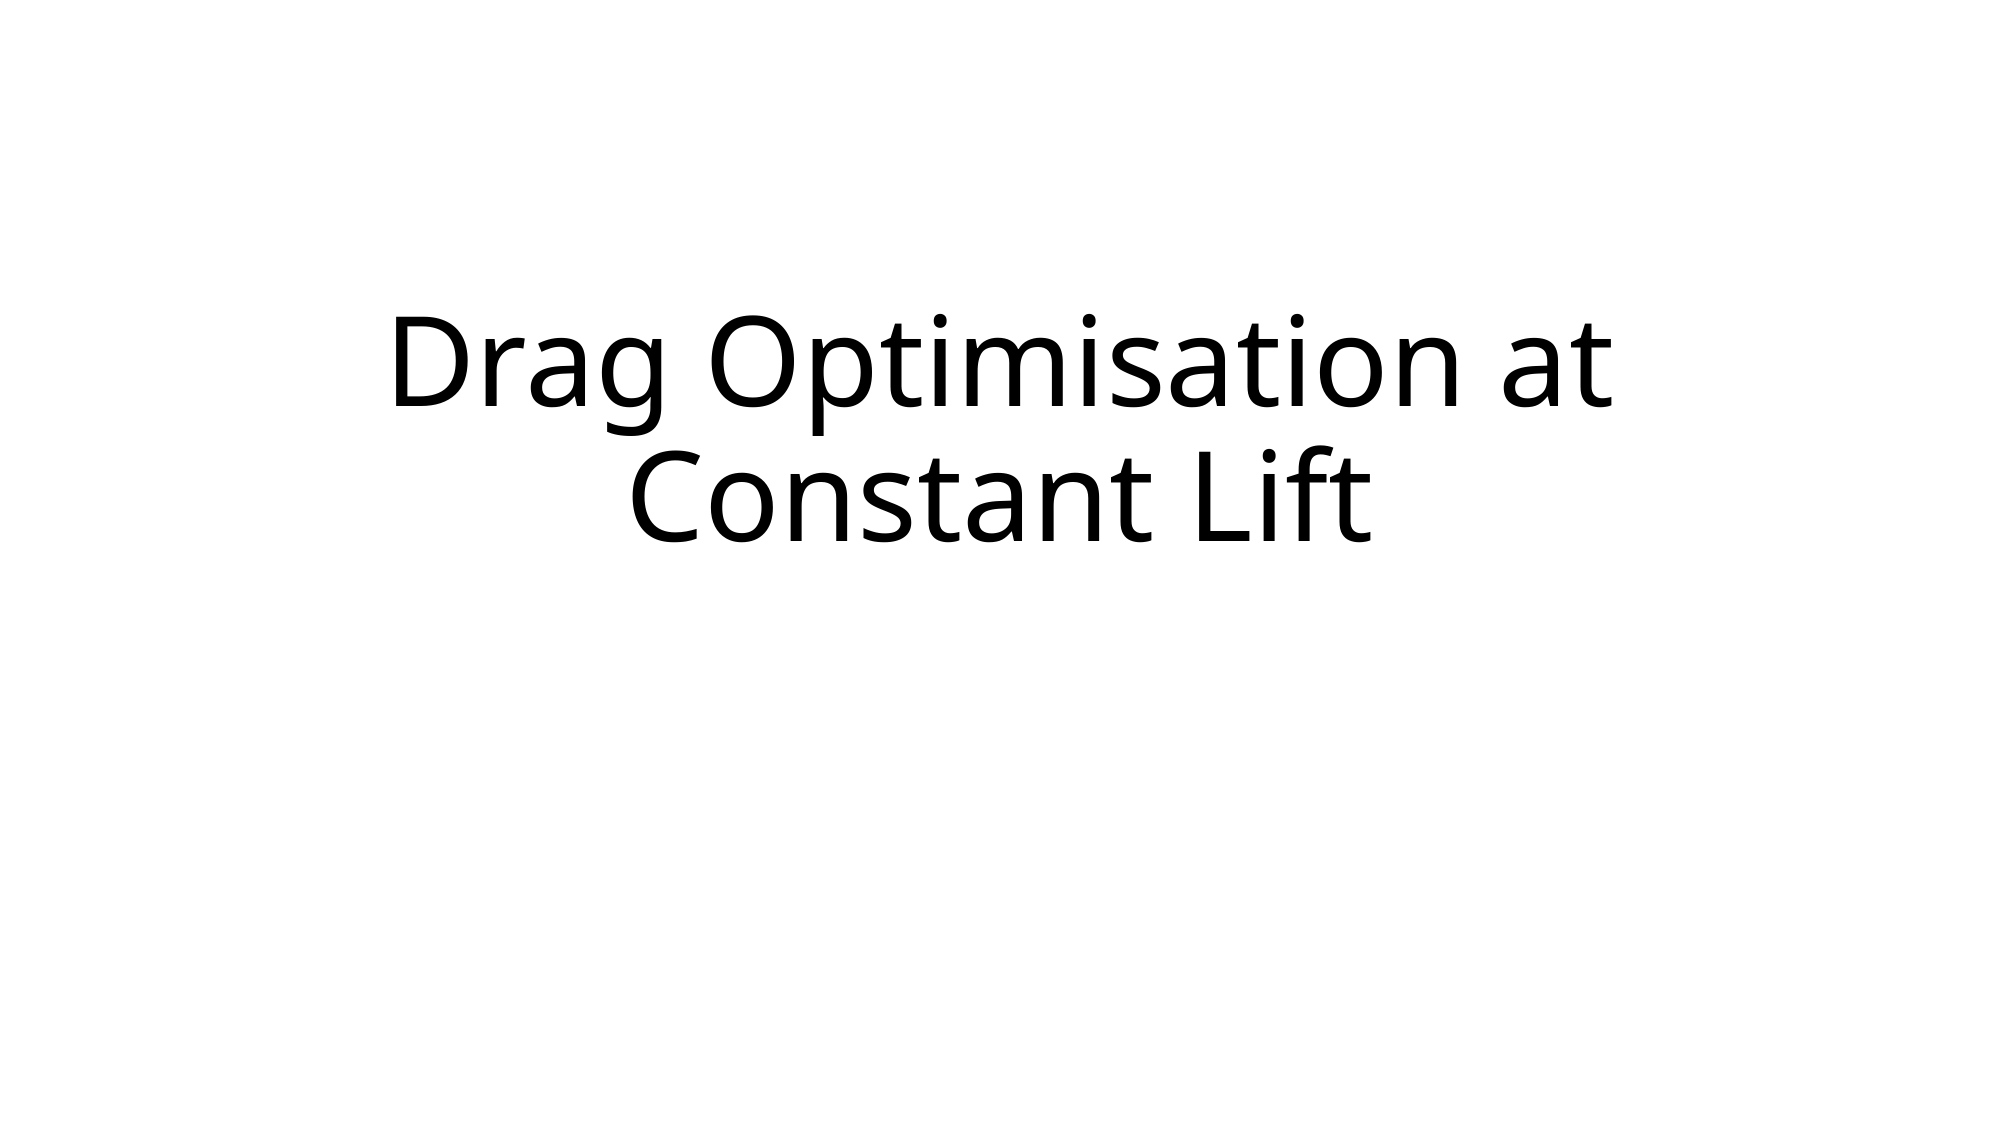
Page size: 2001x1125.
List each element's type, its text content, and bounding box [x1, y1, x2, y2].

title Drag Optimisation at Constant Lift [249, 184, 1750, 576]
